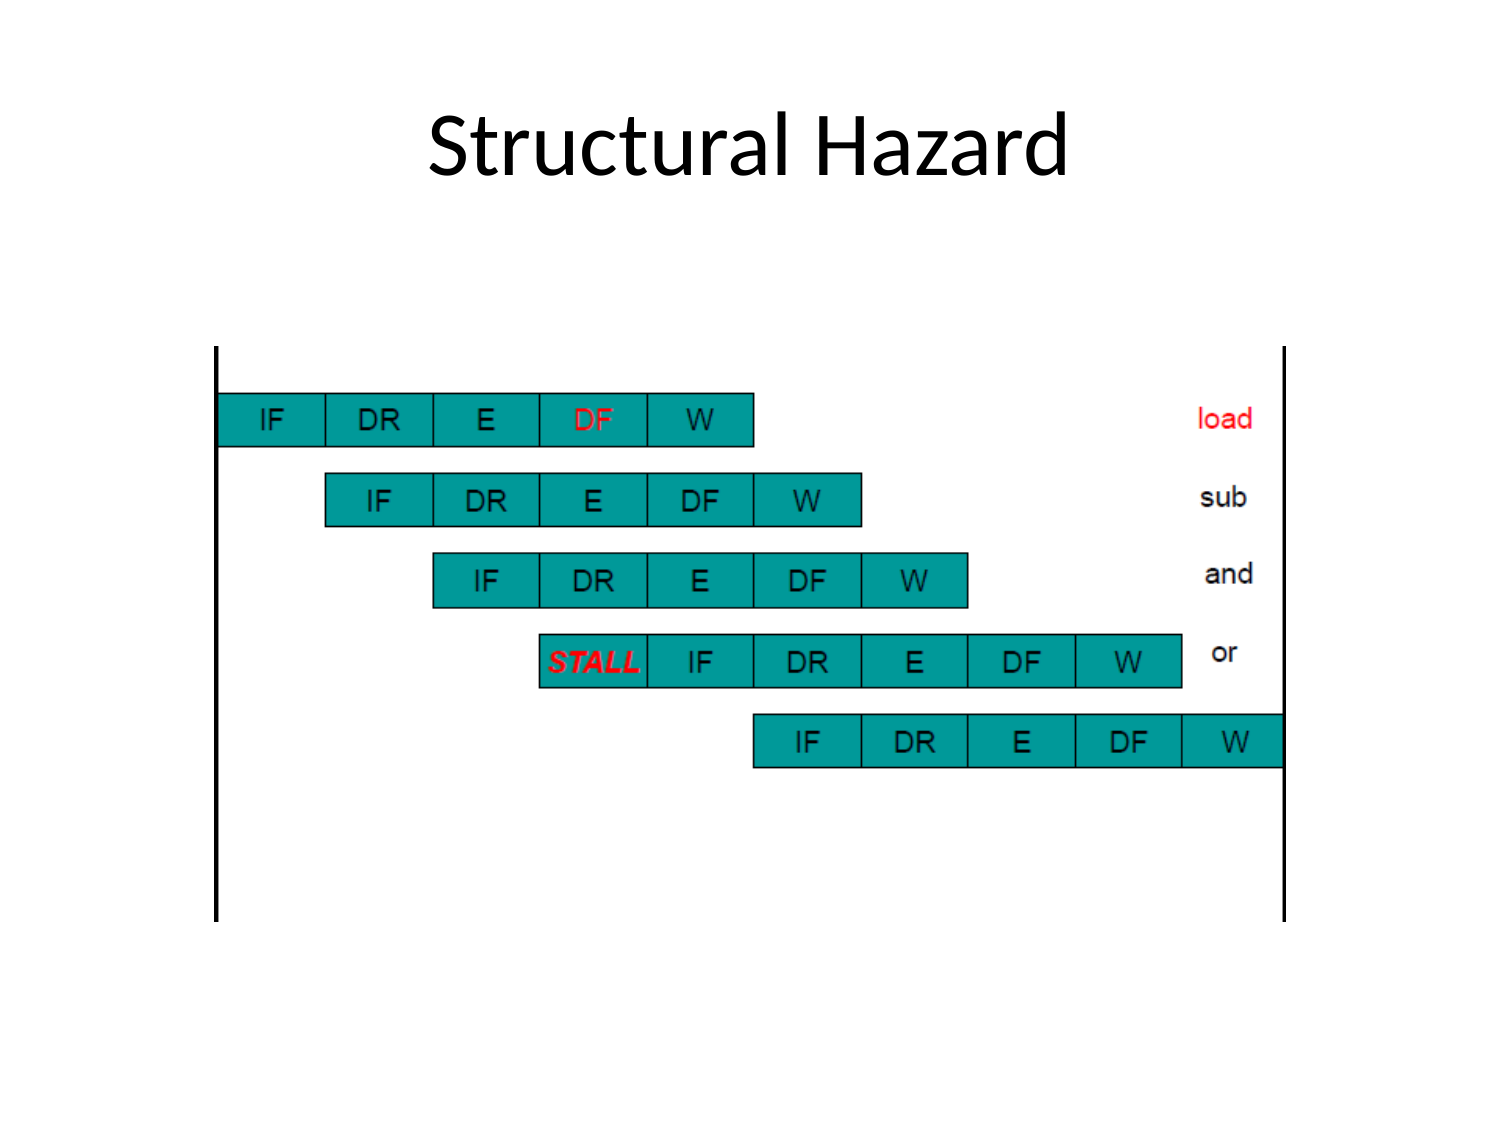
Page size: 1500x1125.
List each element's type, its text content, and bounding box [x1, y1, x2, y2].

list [213, 345, 1287, 922]
title Structural Hazard [75, 45, 1425, 233]
